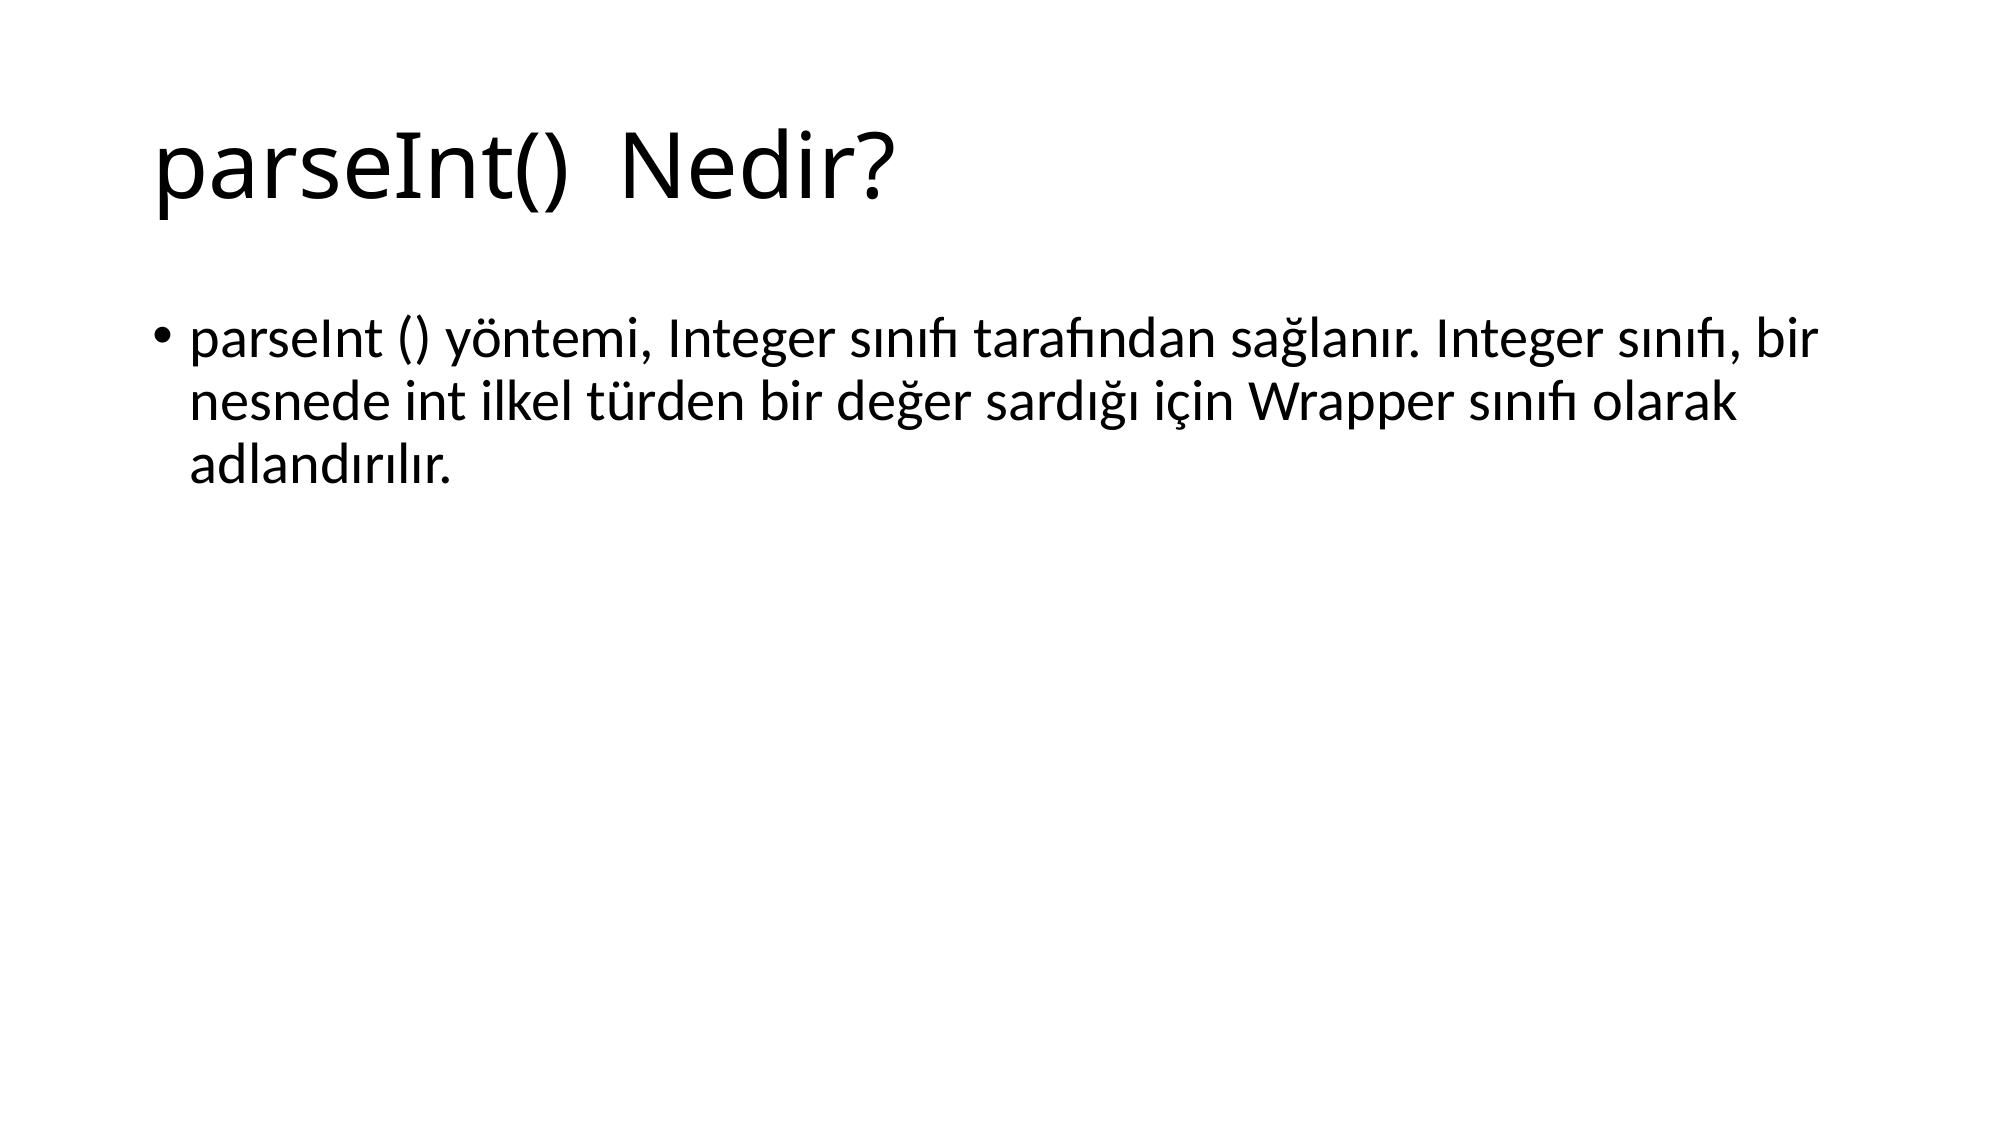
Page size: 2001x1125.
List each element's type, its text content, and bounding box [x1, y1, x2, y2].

title parseInt() Nedir? [137, 59, 1863, 278]
list parseInt () yöntemi, Integer sınıfı tarafından sağlanır. Integer sınıfı, bir nesnede int ilkel türden bir değer sardığı için Wrapper sınıfı olarak adlandırılır. [137, 299, 1863, 1014]
